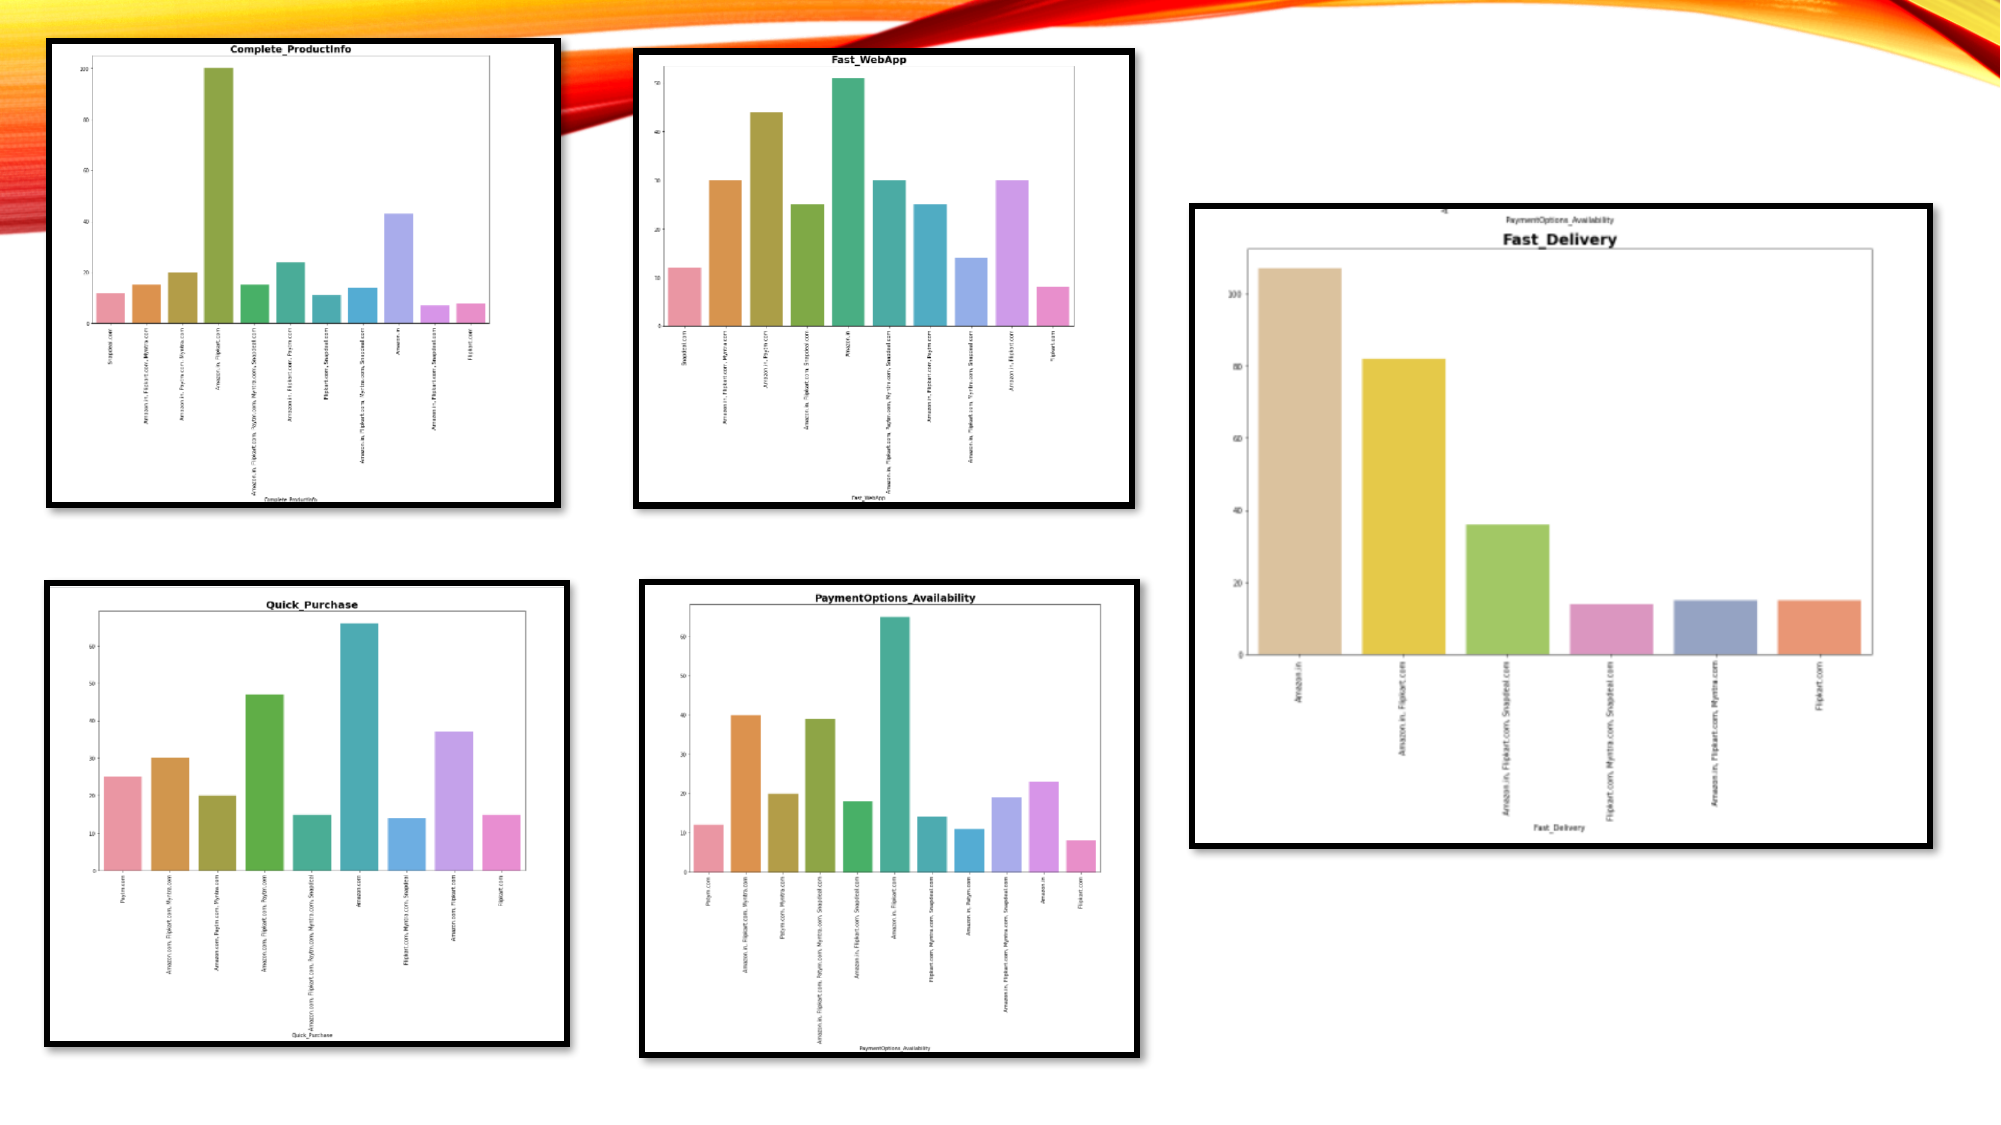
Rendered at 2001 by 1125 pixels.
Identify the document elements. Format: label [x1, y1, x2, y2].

picture [49, 586, 564, 1042]
picture [51, 43, 555, 503]
picture [645, 584, 1135, 1053]
picture [638, 54, 1129, 503]
picture [0, 0, 2000, 237]
picture [1195, 208, 1928, 844]
